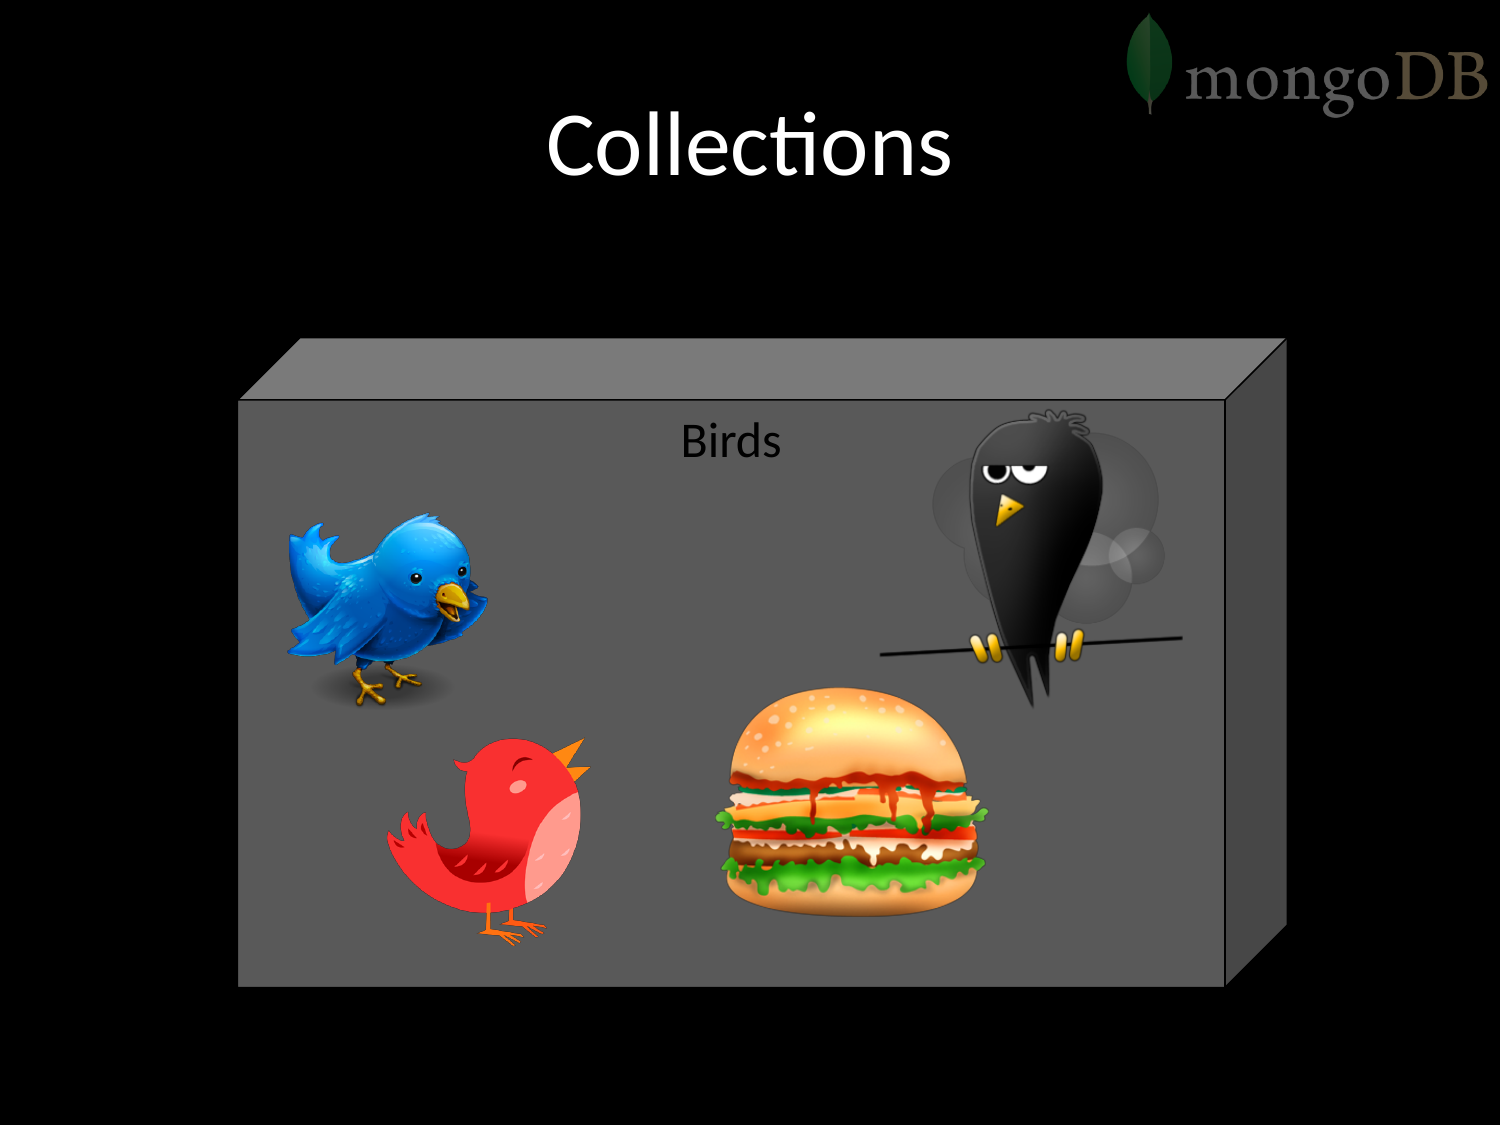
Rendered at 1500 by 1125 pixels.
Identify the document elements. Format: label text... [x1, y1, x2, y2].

picture [1112, 0, 1500, 130]
picture [387, 737, 591, 946]
text_box Birds [236, 336, 1289, 989]
title Collections [75, 45, 1425, 233]
picture [712, 399, 1188, 942]
picture [287, 512, 488, 713]
